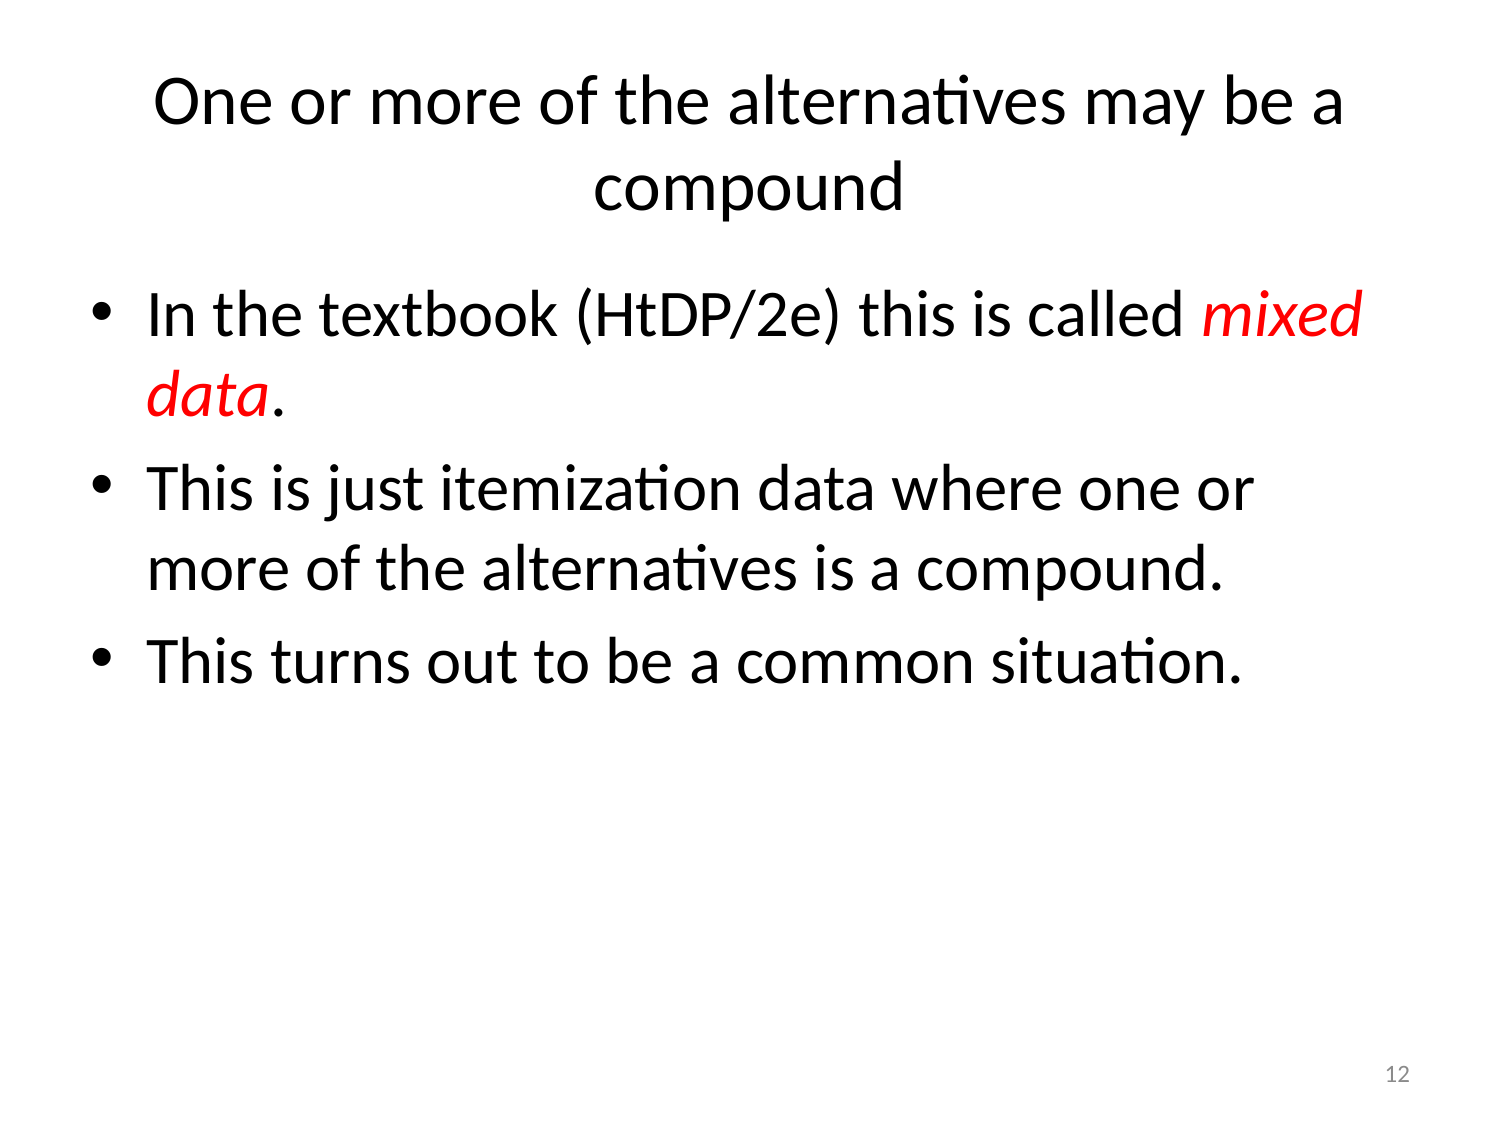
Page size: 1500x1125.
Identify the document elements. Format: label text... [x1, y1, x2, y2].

slide_number 12 [1074, 1042, 1425, 1103]
title One or more of the alternatives may be a compound [75, 45, 1425, 233]
list In the textbook (HtDP/2e) this is called mixed data. This is just itemization data where one or more of the alternatives is a compound. This turns out to be a common situation. [75, 262, 1425, 1005]
